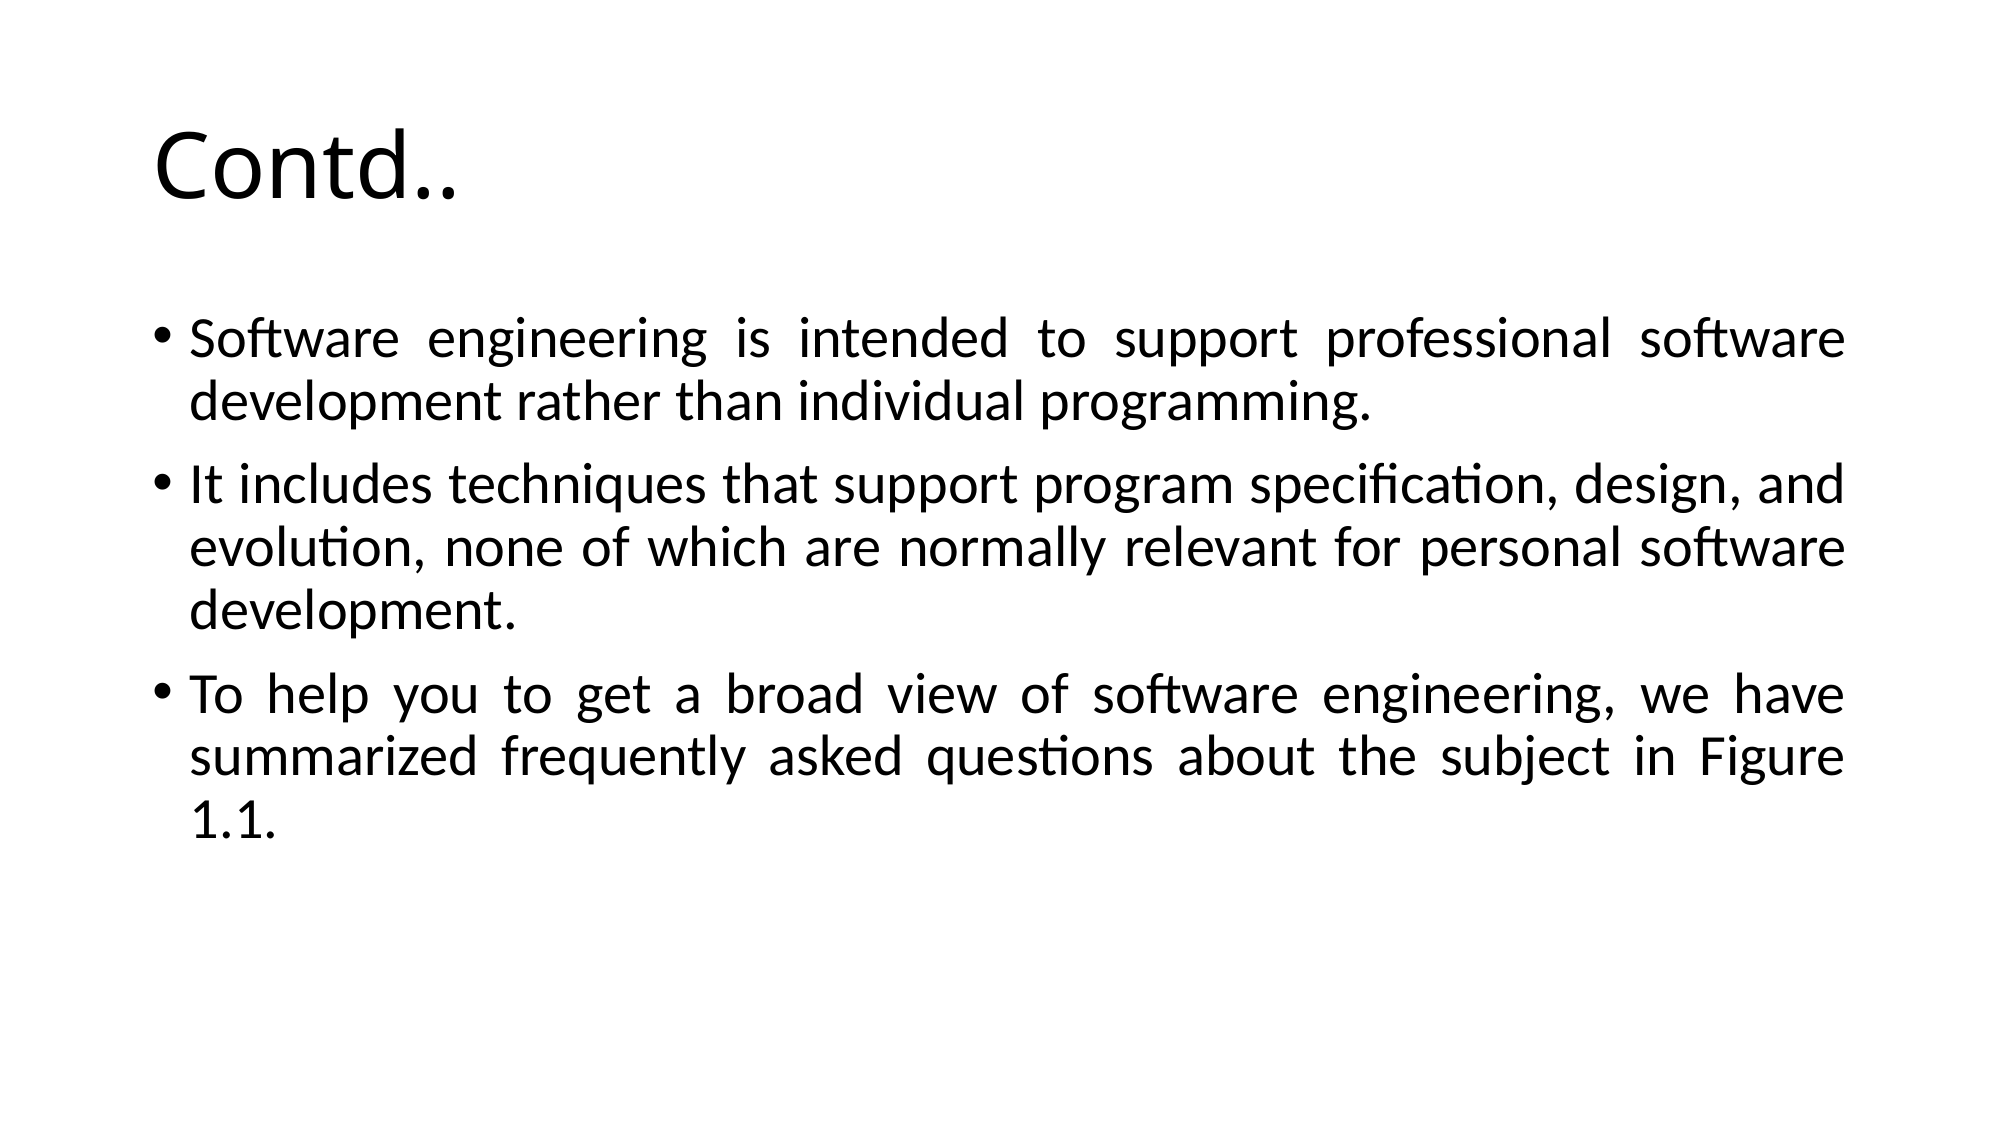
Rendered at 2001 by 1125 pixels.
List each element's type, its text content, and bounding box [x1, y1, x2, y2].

title Contd.. [137, 59, 1863, 278]
list Software engineering is intended to support professional software development rather than individual programming. It includes techniques that support program specification, design, and evolution, none of which are normally relevant for personal software development. To help you to get a broad view of software engineering, we have summarized frequently asked questions about the subject in Figure 1.1. [137, 299, 1863, 1014]
